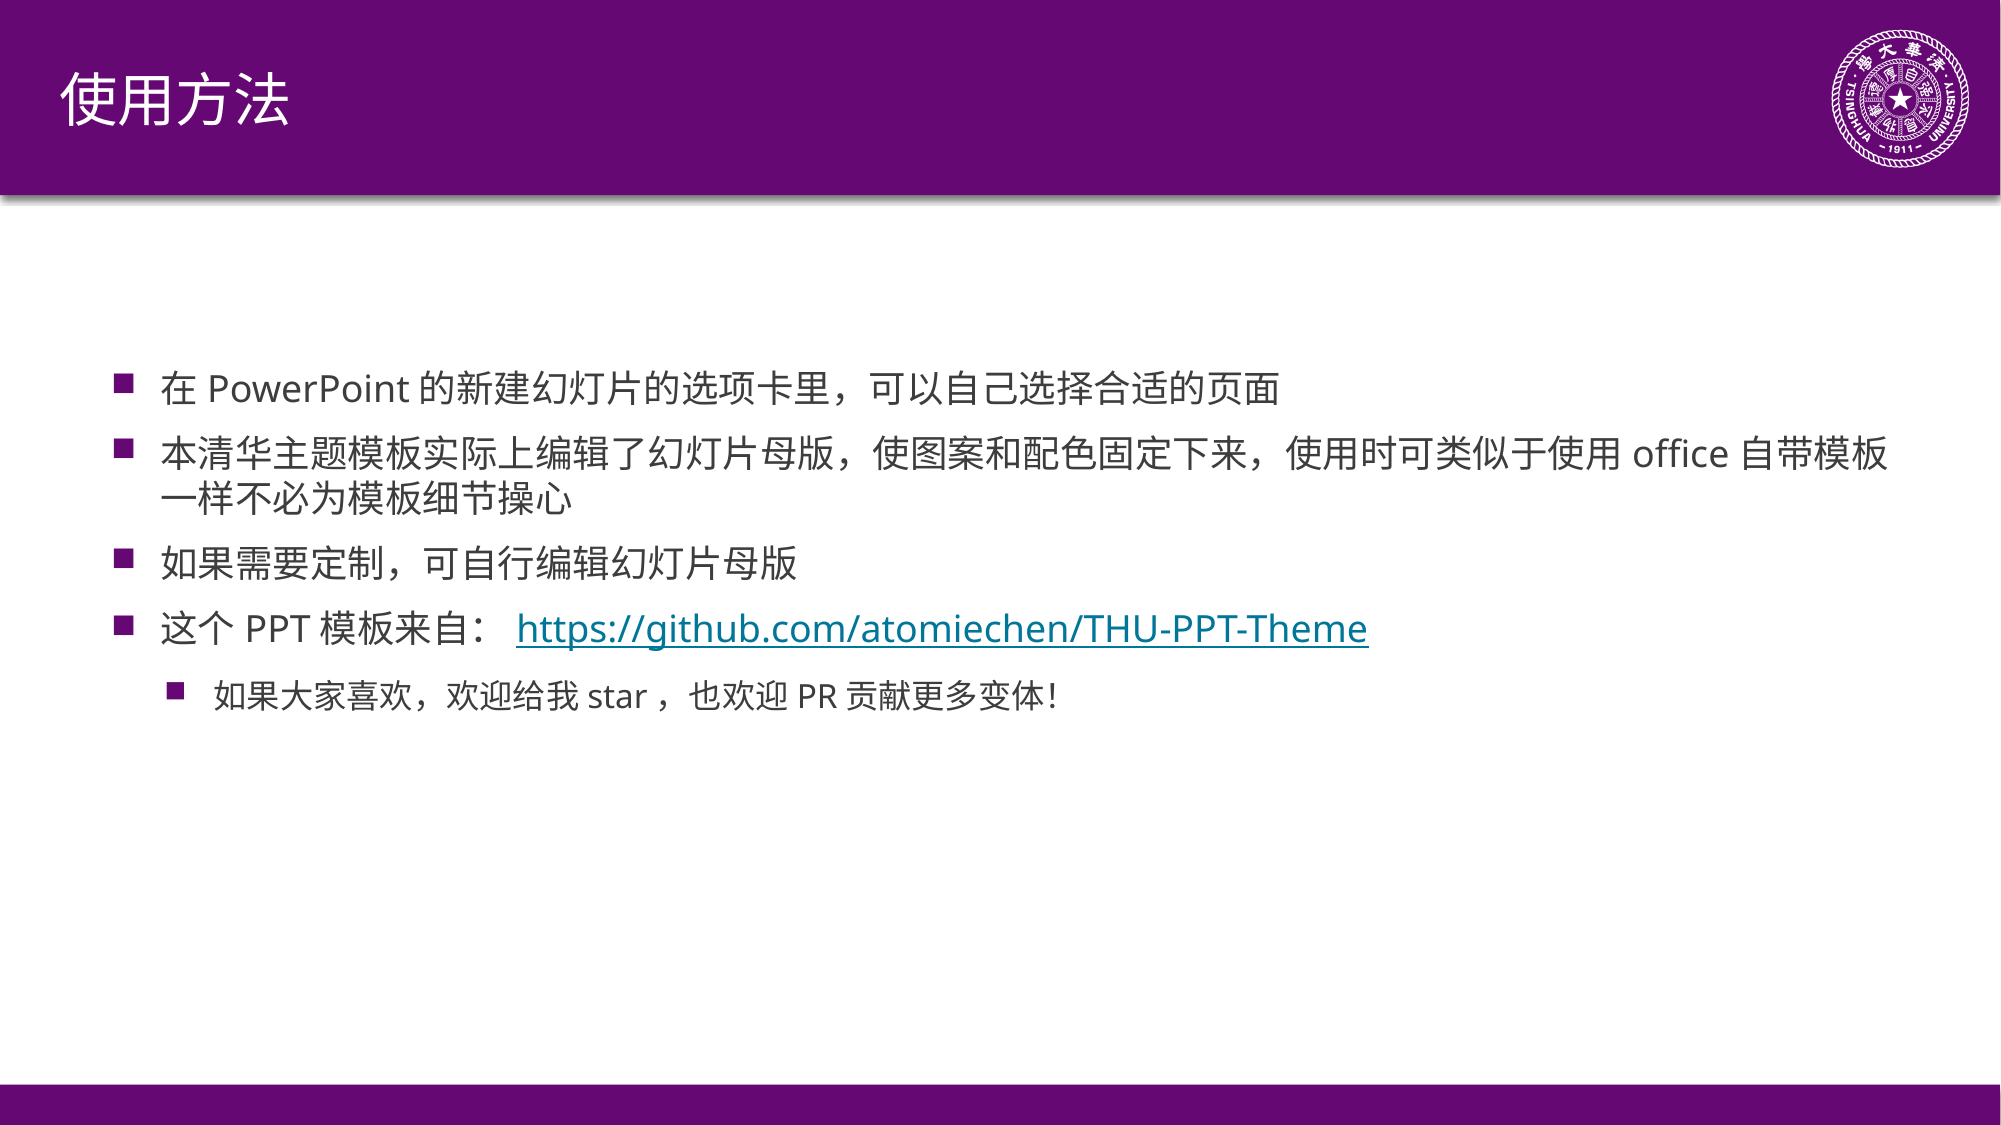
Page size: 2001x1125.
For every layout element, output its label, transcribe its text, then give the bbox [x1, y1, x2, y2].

list 在PowerPoint的新建幻灯片的选项卡里，可以自己选择合适的页面 本清华主题模板实际上编辑了幻灯片母版，使图案和配色固定下来，使用时可类似于使用office自带模板一样不必为模板细节操心 如果需要定制，可自行编辑幻灯片母版 这个PPT模板来自：https://github.com/atomiechen/THU-PPT-Theme 如果大家喜欢，欢迎给我star，也欢迎PR贡献更多变体！ [95, 357, 1905, 962]
title 使用方法 [44, 14, 1816, 181]
